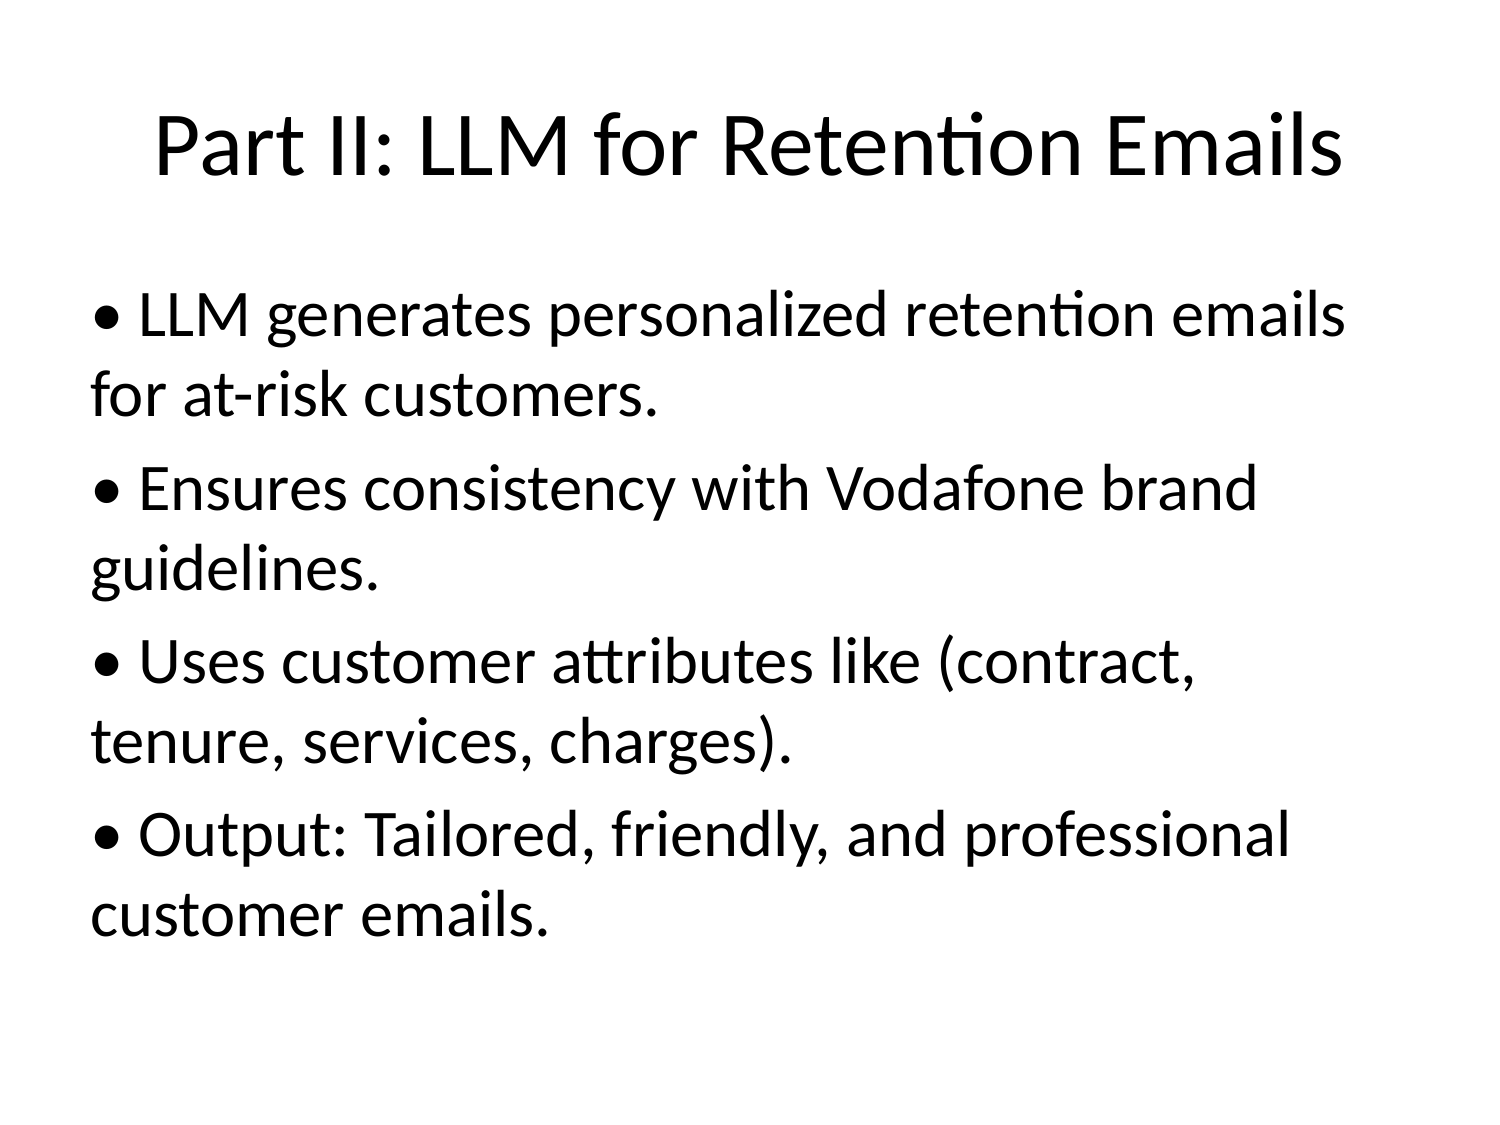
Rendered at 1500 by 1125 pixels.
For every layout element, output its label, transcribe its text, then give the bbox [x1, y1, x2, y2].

title Part II: LLM for Retention Emails [75, 45, 1425, 233]
list • LLM generates personalized retention emails for at-risk customers. • Ensures consistency with Vodafone brand guidelines. • Uses customer attributes like (contract, tenure, services, charges). • Output: Tailored, friendly, and professional customer emails. [75, 262, 1425, 1005]
